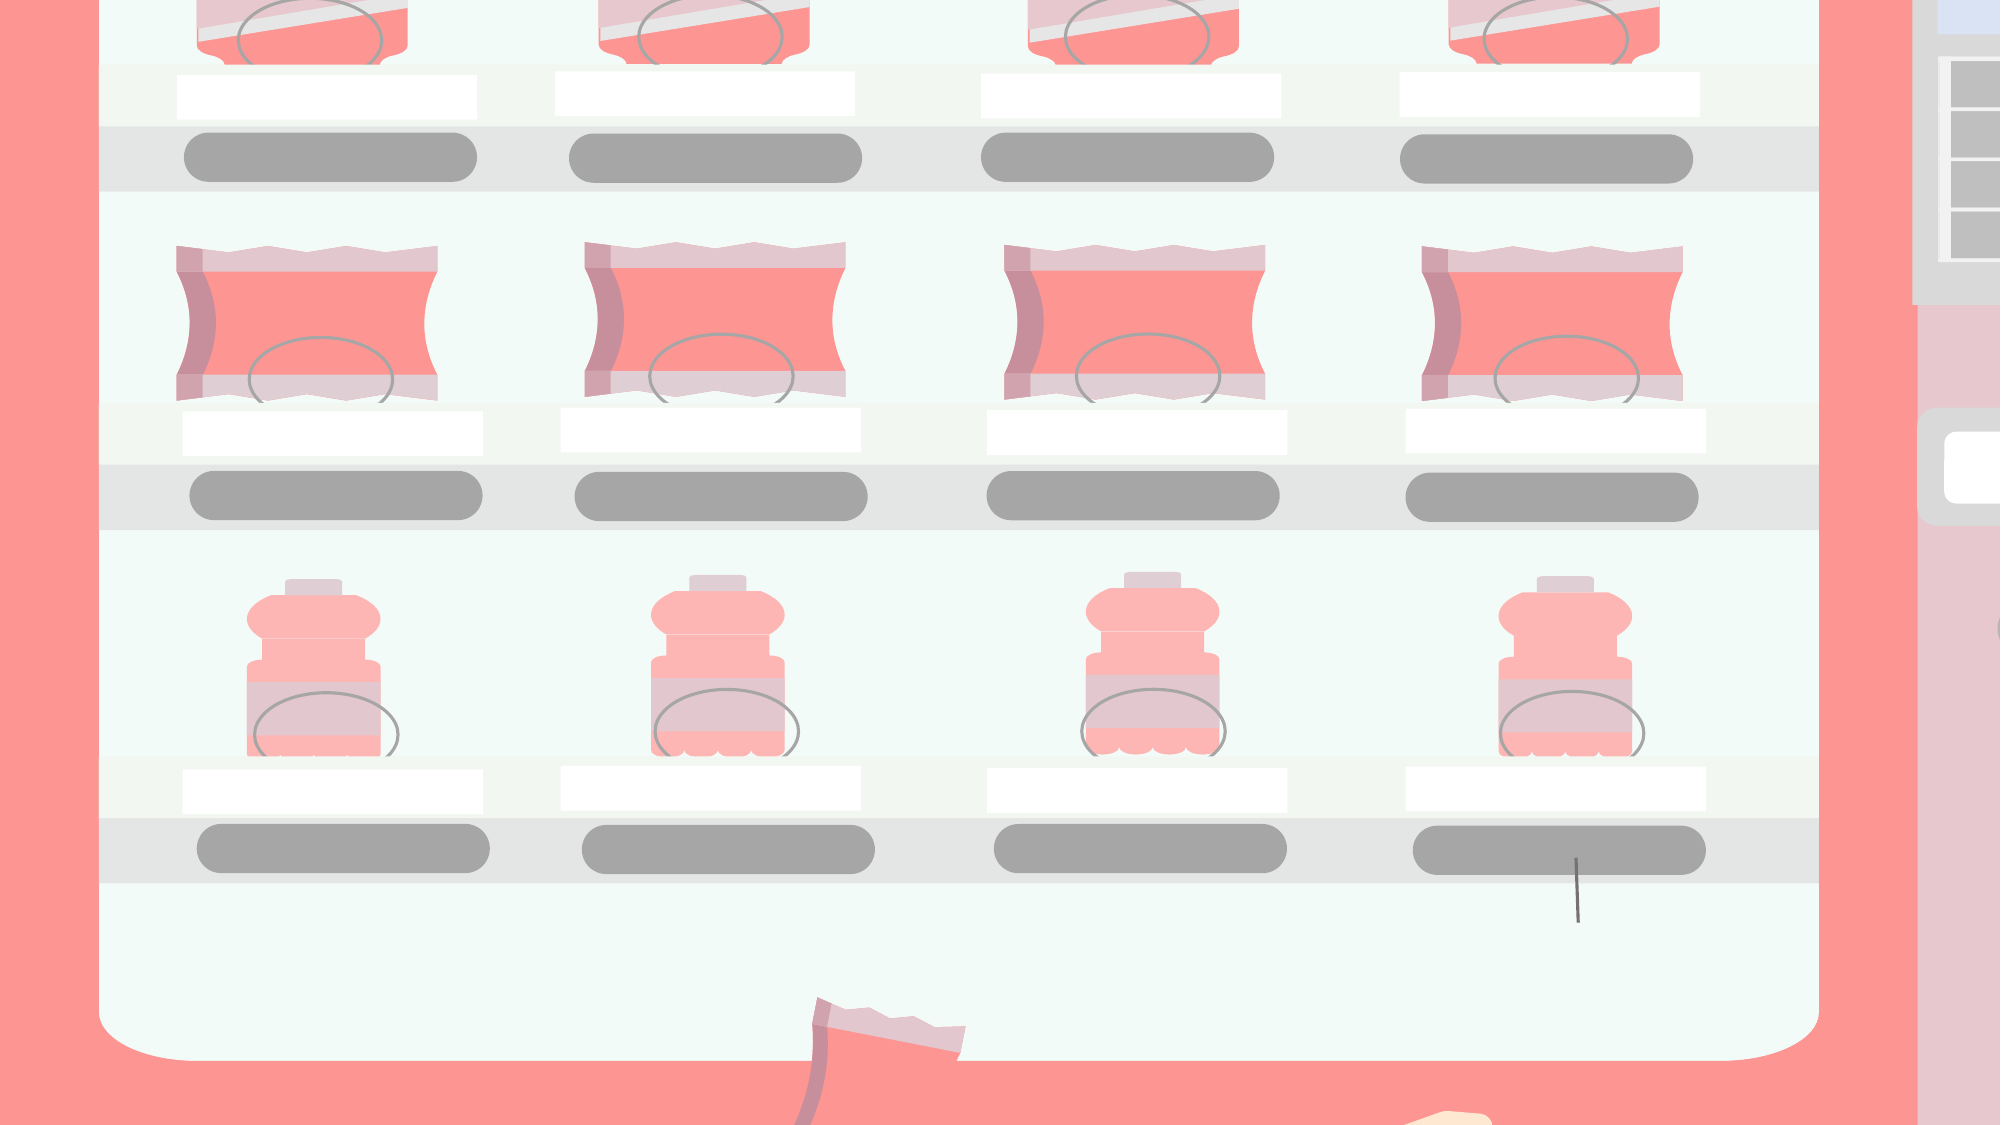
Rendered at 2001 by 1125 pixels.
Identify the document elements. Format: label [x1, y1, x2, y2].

text_box [1206, 1110, 1496, 1125]
text_box [0, 0, 2000, 1125]
text_box [800, 1010, 952, 1125]
